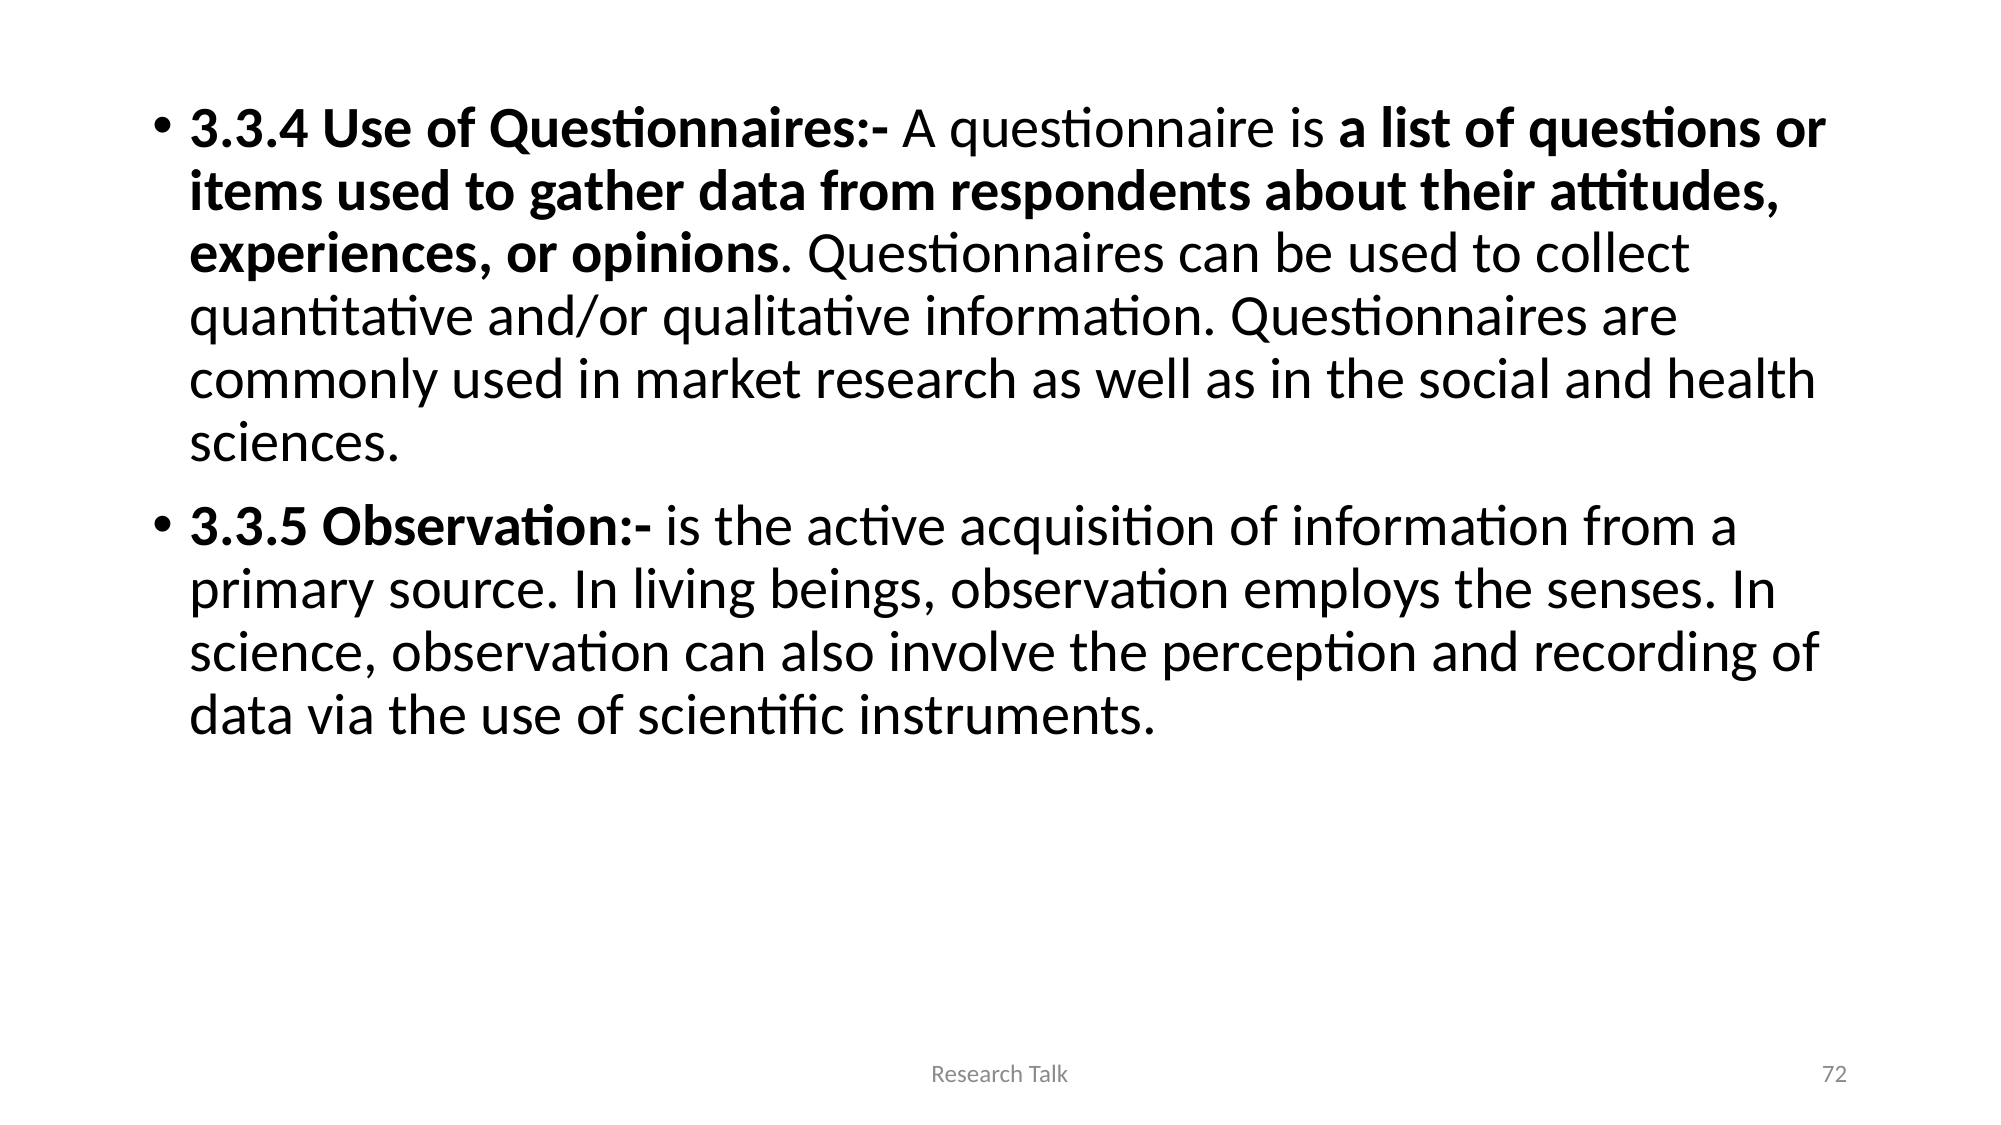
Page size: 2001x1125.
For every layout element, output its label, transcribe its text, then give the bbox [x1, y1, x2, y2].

list 3.3.4 Use of Questionnaires:- A questionnaire is a list of questions or items used to gather data from respondents about their attitudes, experiences, or opinions. Questionnaires can be used to collect quantitative and/or qualitative information. Questionnaires are commonly used in market research as well as in the social and health sciences. 3.3.5 Observation:- is the active acquisition of information from a primary source. In living beings, observation employs the senses. In science, observation can also involve the perception and recording of data via the use of scientific instruments. [137, 89, 1863, 1014]
slide_number 72 [1412, 1042, 1863, 1103]
footer Research Talk [662, 1042, 1338, 1103]
